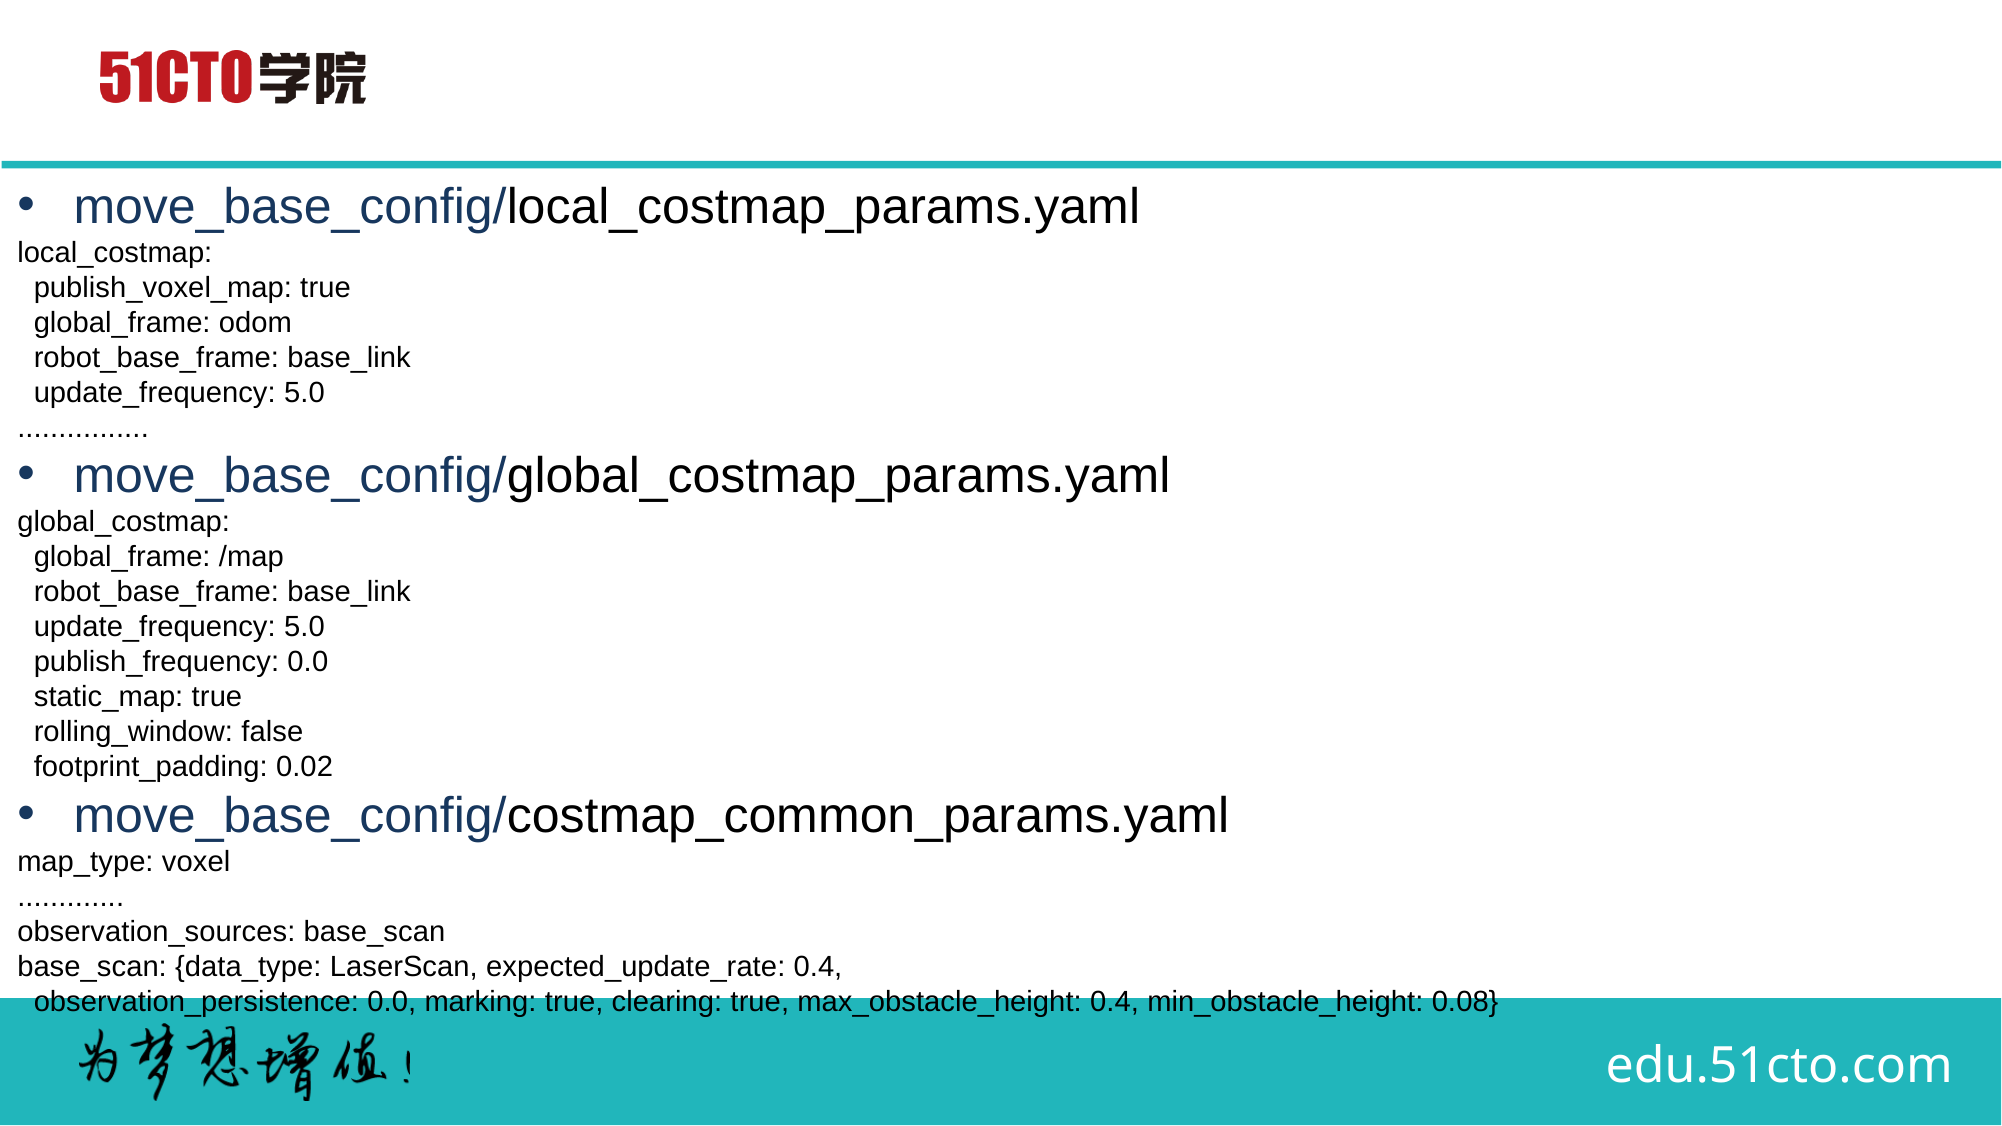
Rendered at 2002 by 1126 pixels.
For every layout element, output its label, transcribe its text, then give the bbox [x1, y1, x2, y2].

text_box move_base_config/local_costmap_params.yaml local_costmap: publish_voxel_map: true global_frame: odom robot_base_frame: base_link update_frequency: 5.0 ................ move_base_config/global_costmap_params.yaml global_costmap: global_frame: /map robot_base_frame: base_link update_frequency: 5.0 publish_frequency: 0.0 static_map: true rolling_window: false footprint_padding: 0.02 move_base_config/costmap_common_params.yaml map_type: voxel ............. observation_sources: base_scan base_scan: {data_type: LaserScan, expected_update_rate: 0.4, observation_persistence: 0.0, marking: true, clearing: true, max_obstacle_height: 0.4, min_obstacle_height: 0.08} [2, 165, 2001, 1025]
picture [79, 1025, 410, 1101]
picture [100, 50, 366, 104]
